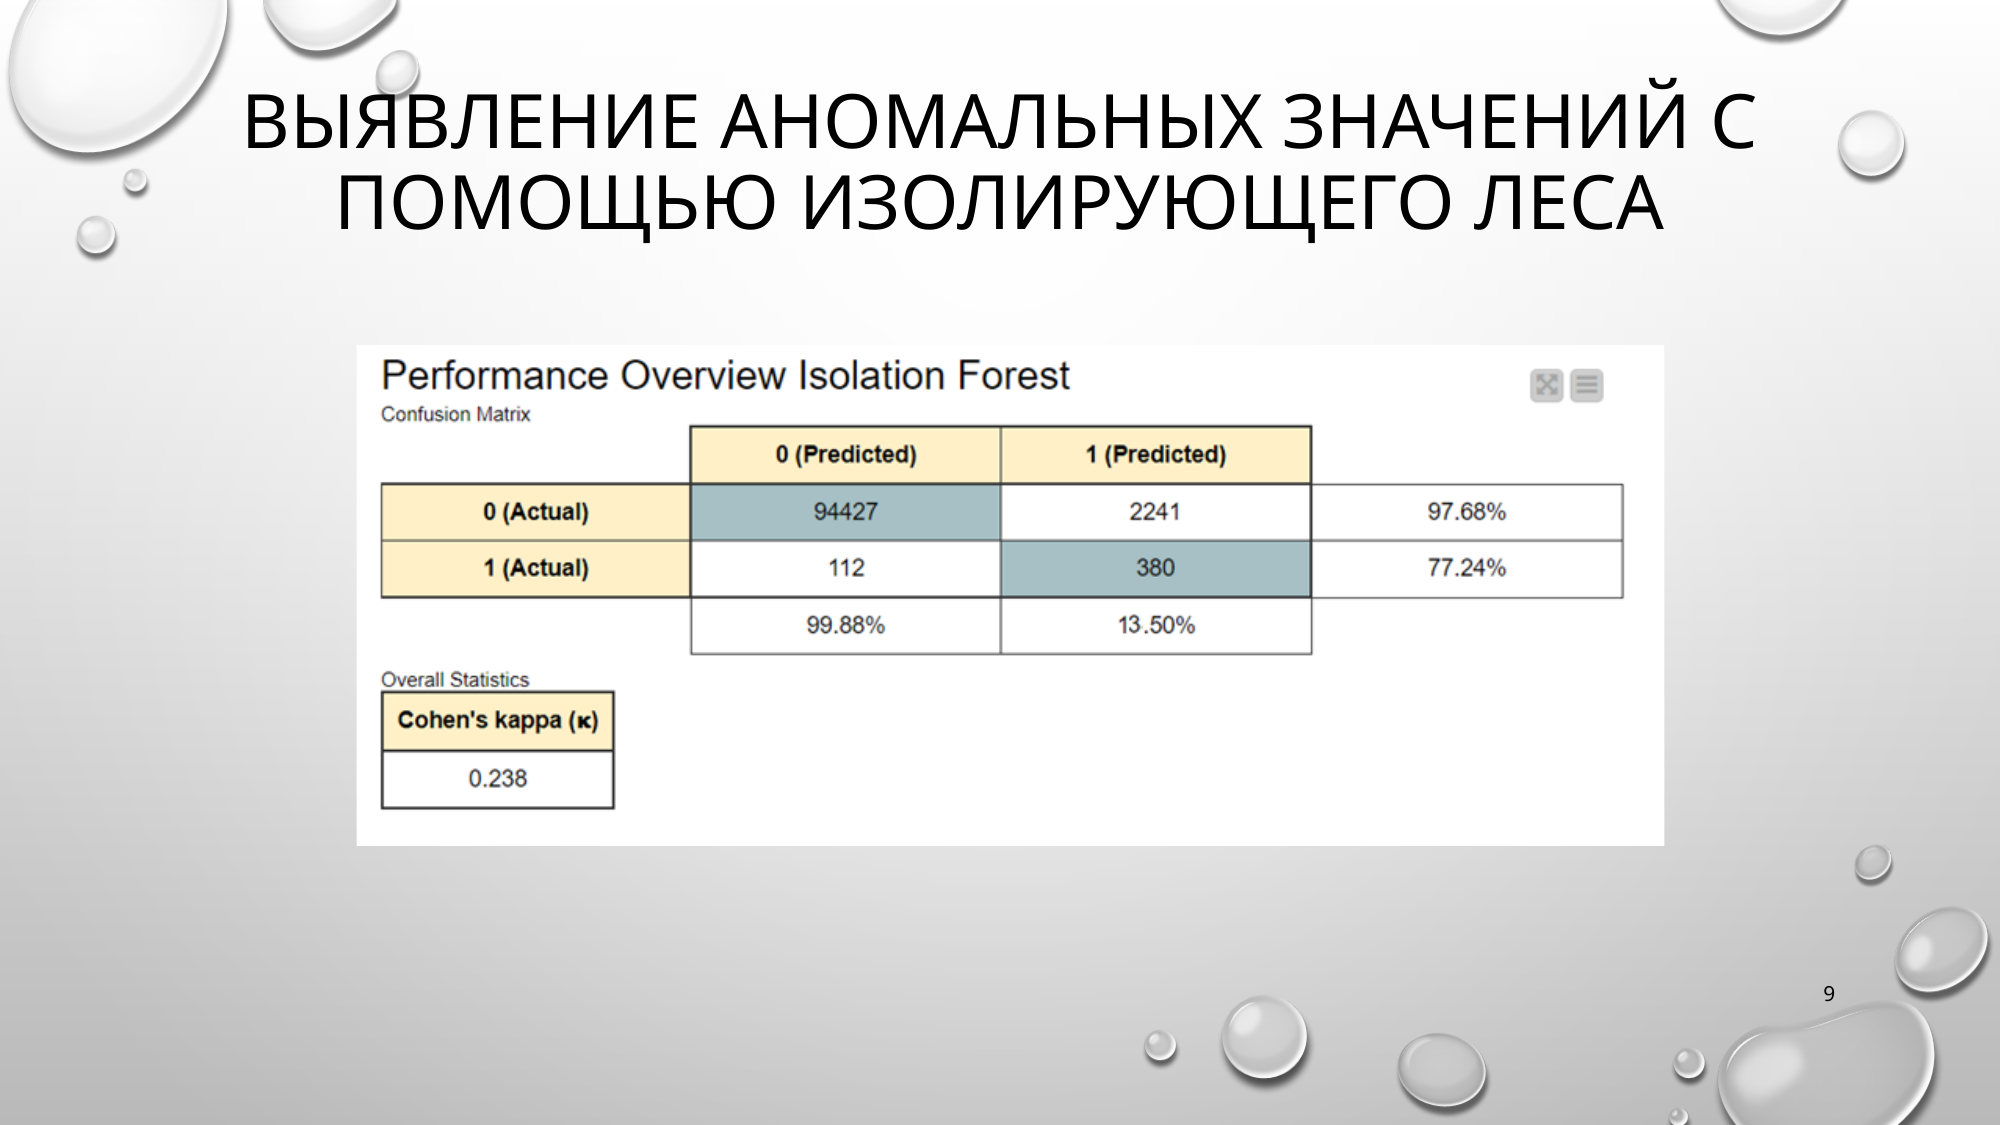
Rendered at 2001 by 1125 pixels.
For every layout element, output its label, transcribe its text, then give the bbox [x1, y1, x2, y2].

slide_number 9 [1724, 965, 1851, 1025]
picture [0, 0, 2000, 1125]
title Выявление аномальных значений с помощью изолирующего леса [137, 55, 1863, 274]
